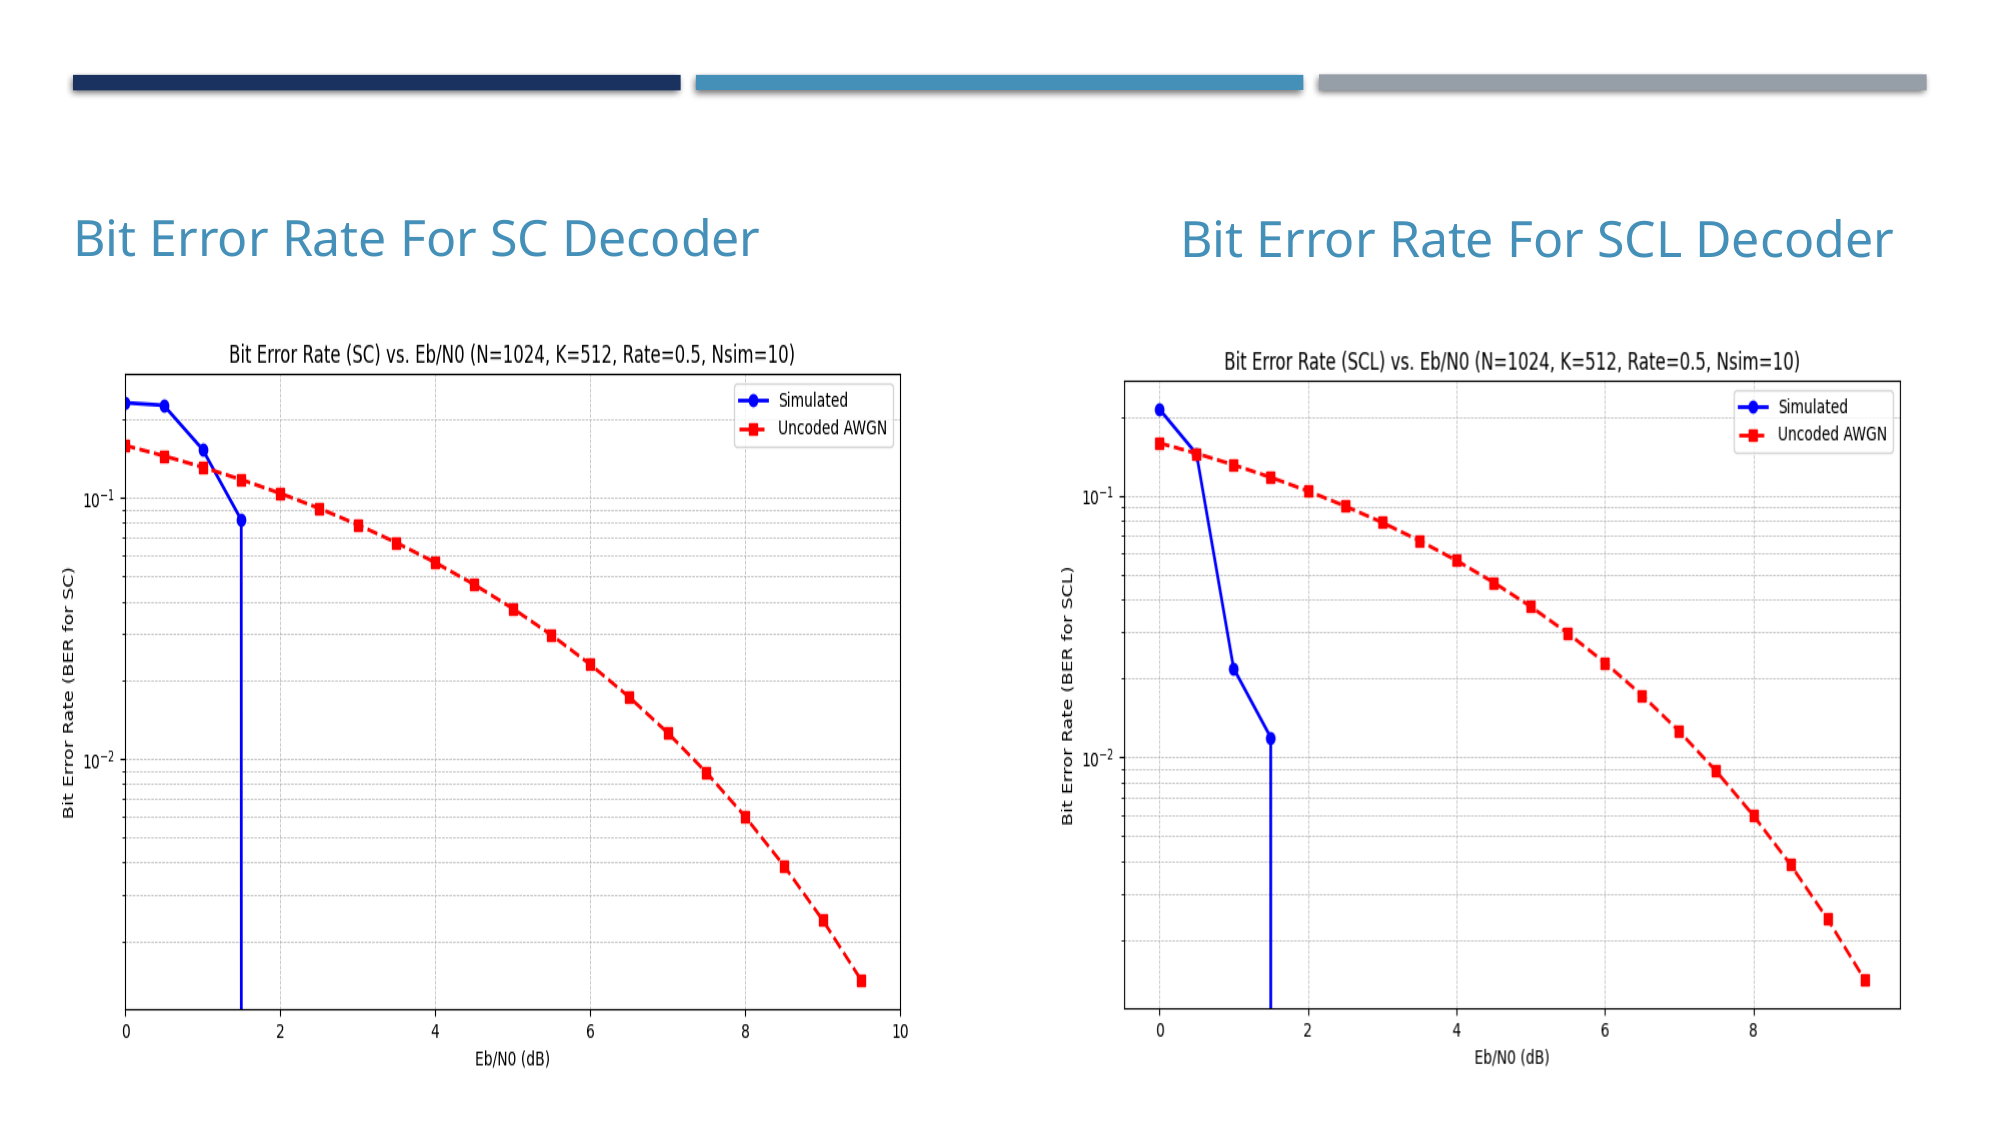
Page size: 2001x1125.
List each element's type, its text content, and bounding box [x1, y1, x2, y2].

list Bit Error Rate For SCL Decoder [1165, 192, 2000, 282]
list Bit Error Rate For SC Decoder [0, 192, 835, 274]
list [999, 283, 2000, 1099]
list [0, 275, 1001, 1100]
